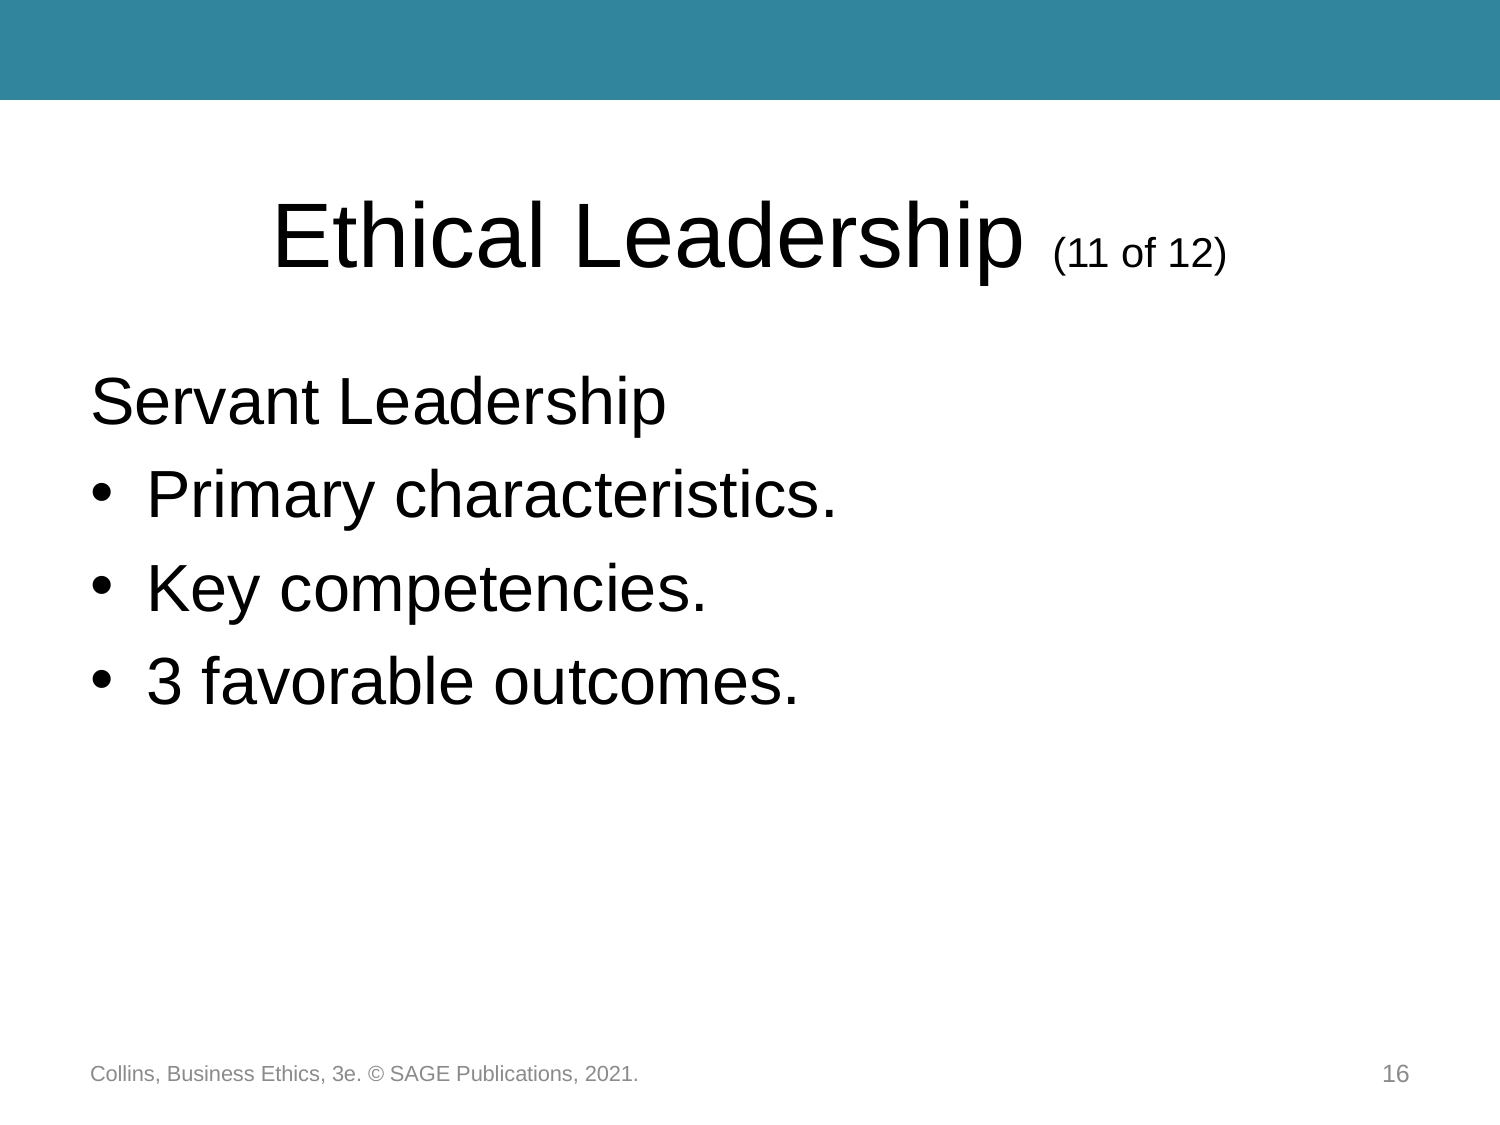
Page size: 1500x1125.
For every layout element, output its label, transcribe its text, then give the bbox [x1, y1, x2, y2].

footer Collins, Business Ethics, 3e. © SAGE Publications, 2021. [75, 1042, 1313, 1103]
title Ethical Leadership (11 of 12) [75, 137, 1425, 325]
list Servant Leadership Primary characteristics. Key competencies. 3 favorable outcomes. [75, 350, 1425, 1005]
slide_number 16 [1350, 1042, 1425, 1103]
